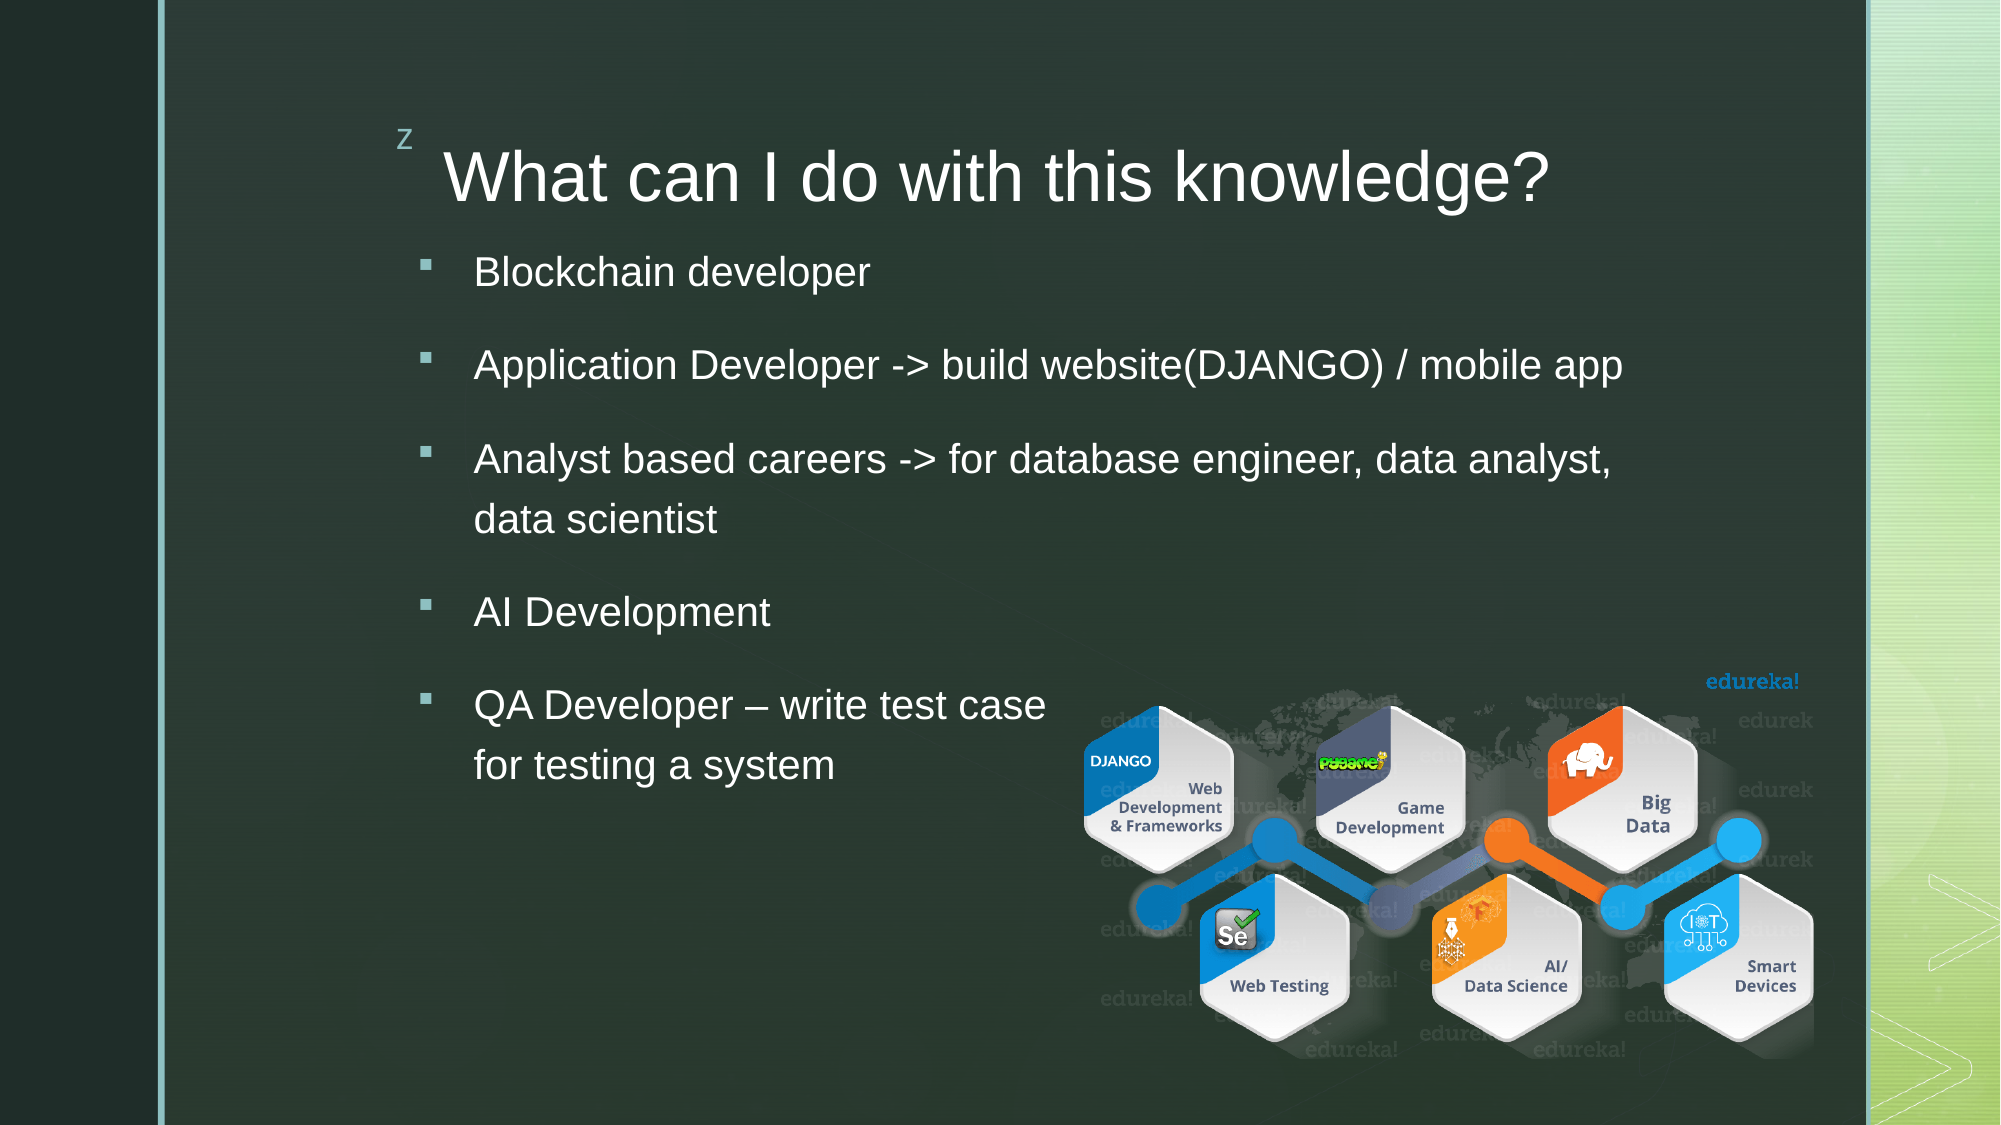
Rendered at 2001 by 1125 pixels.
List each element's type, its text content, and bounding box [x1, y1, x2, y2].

title What can I do with this knowledge? [428, 132, 1734, 310]
picture [1871, 0, 2001, 1125]
list Blockchain developer Application Developer -> build website(DJANGO) / mobile app Analyst based careers -> for database engineer, data analyst, data scientist AI Development QA Developer – write test case for testing a system [402, 183, 1682, 840]
picture [1080, 663, 1814, 1059]
